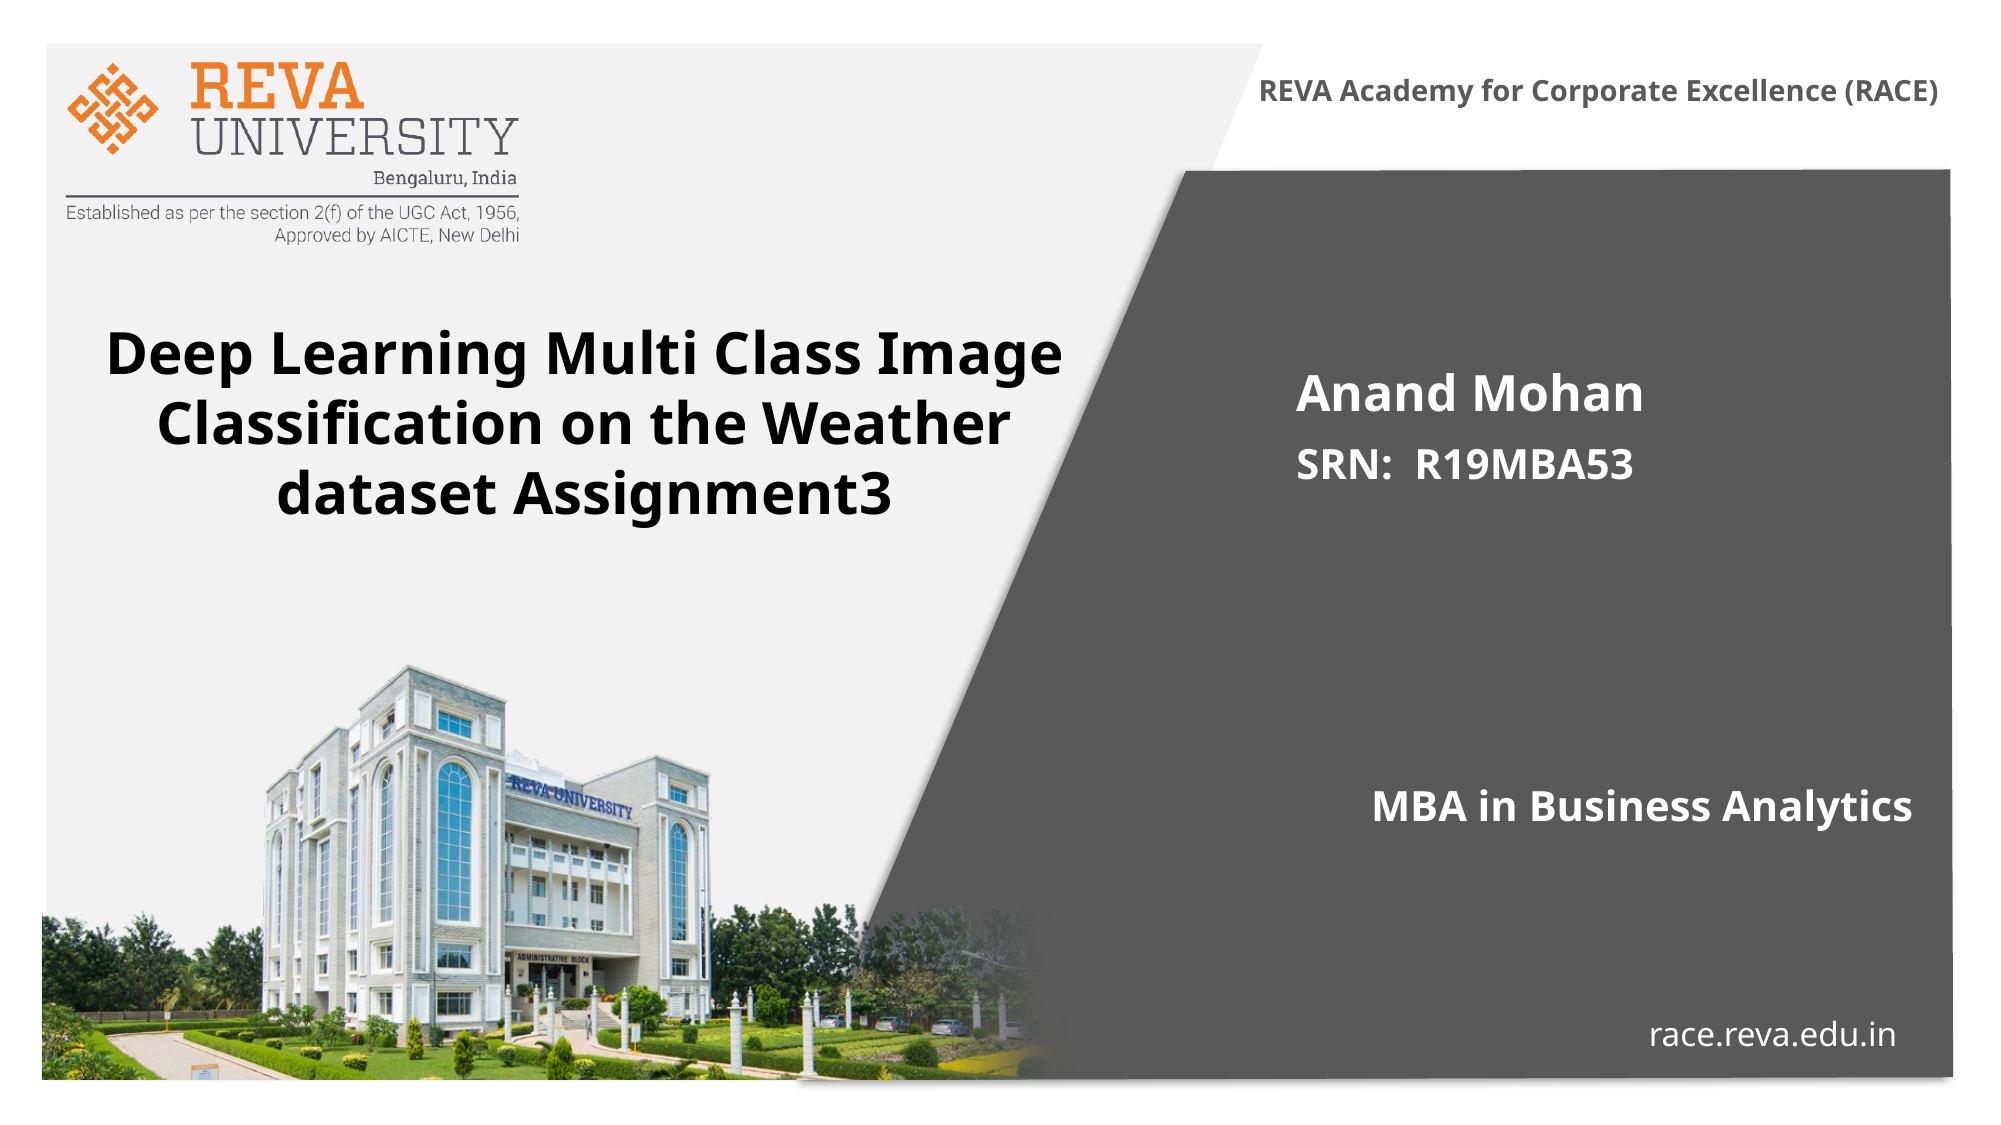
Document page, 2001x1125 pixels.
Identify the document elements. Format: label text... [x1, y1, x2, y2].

subtitle Anand Mohan SRN: R19MBA53 [1281, 361, 1929, 572]
picture [41, 526, 1177, 1080]
text_box MBA in Business Analytics [1345, 772, 1929, 878]
title Deep Learning Multi Class Image Classification on the Weather dataset Assignment3 [55, 308, 1115, 520]
text_box REVA Academy for Corporate Excellence (RACE) [1090, 44, 1955, 140]
picture [65, 62, 519, 245]
text_box race.reva.edu.in [899, 1003, 1913, 1062]
